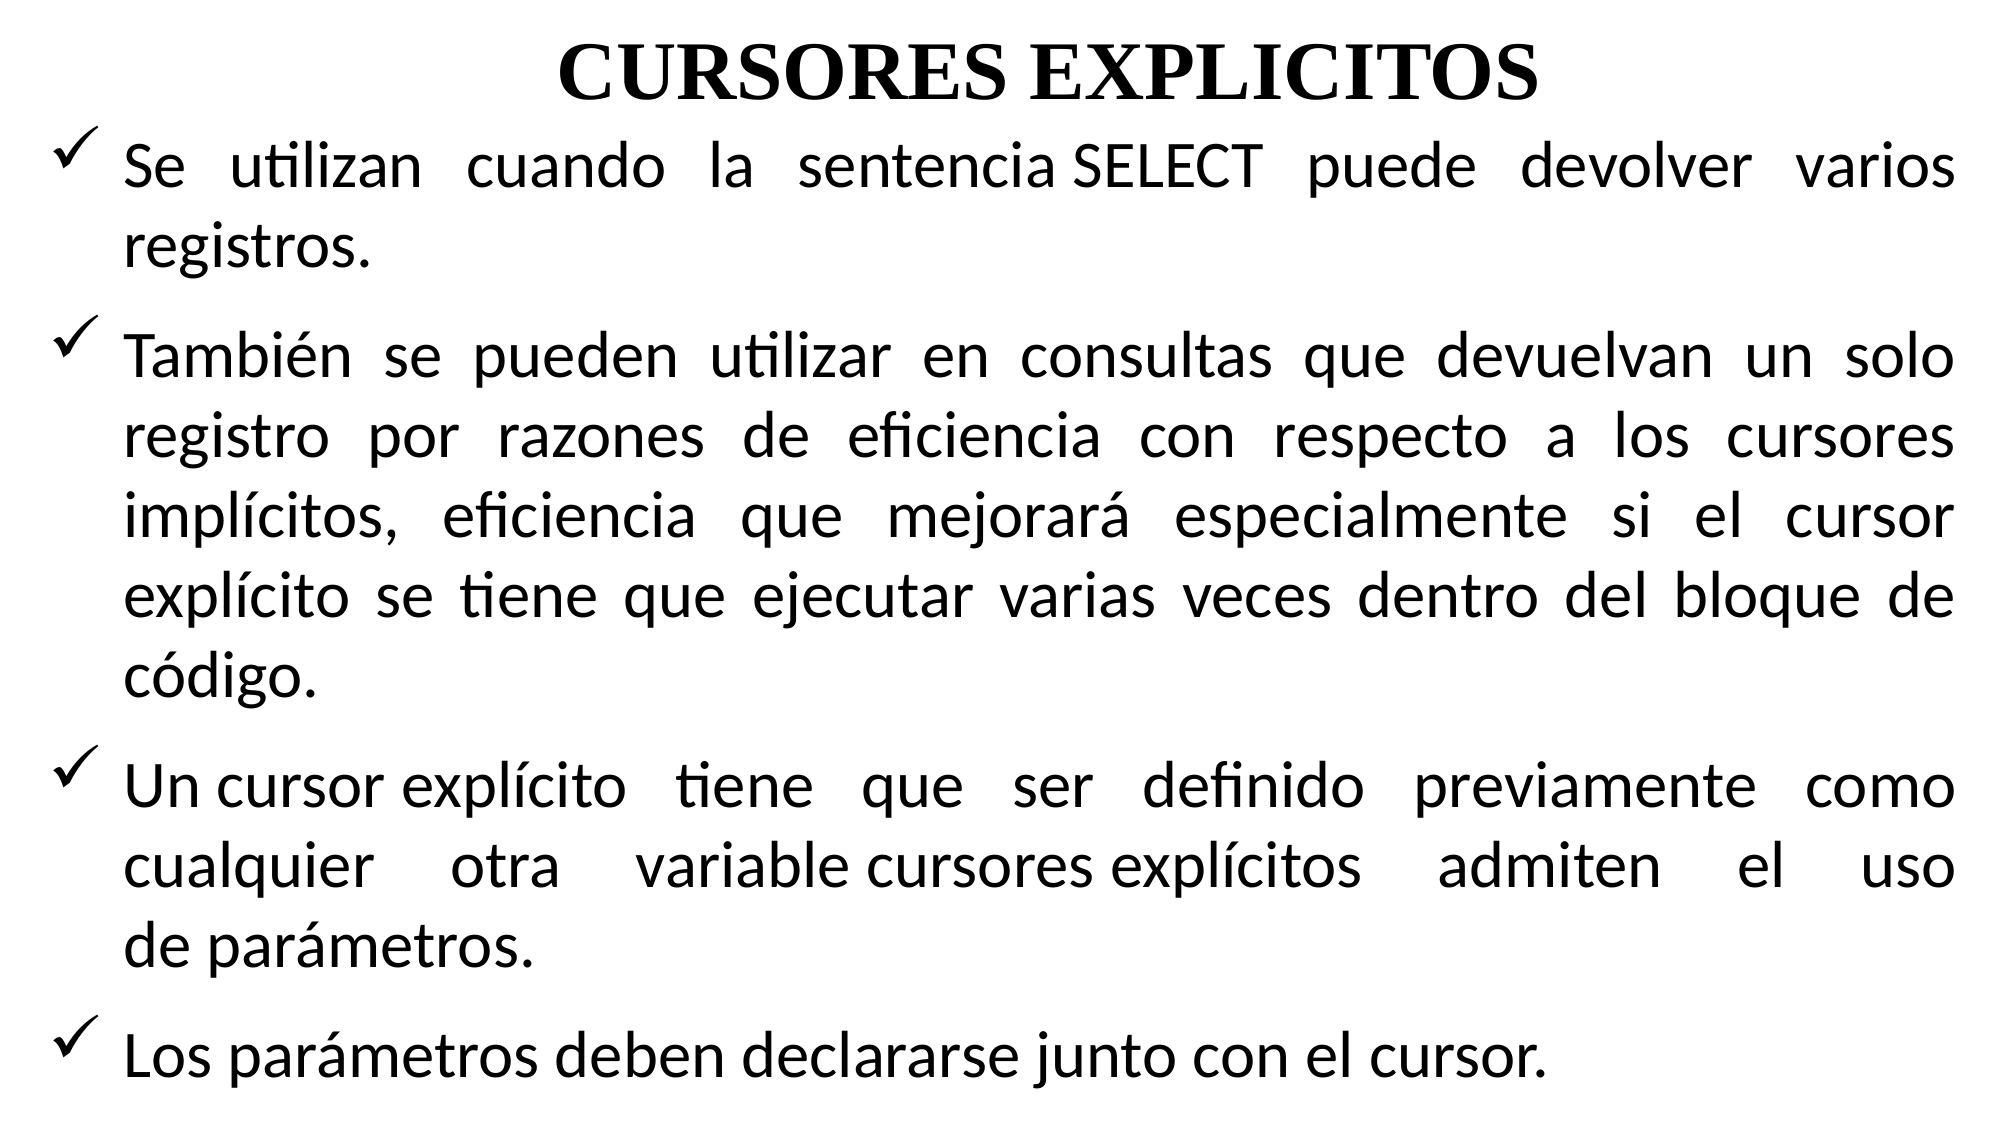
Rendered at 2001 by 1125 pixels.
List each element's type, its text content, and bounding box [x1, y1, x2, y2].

text_box Se utilizan cuando la sentencia SELECT puede devolver varios registros. También se pueden utilizar en consultas que devuelvan un solo registro por razones de eficiencia con respecto a los cursores implícitos, eficiencia que mejorará especialmente si el cursor explícito se tiene que ejecutar varias veces dentro del bloque de código. Un cursor explícito tiene que ser definido previamente como cualquier otra variable cursores explícitos admiten el uso de parámetros. Los parámetros deben declararse junto con el cursor. [33, 113, 1973, 1098]
text_box CURSORES EXPLICITOS [541, 9, 1557, 113]
